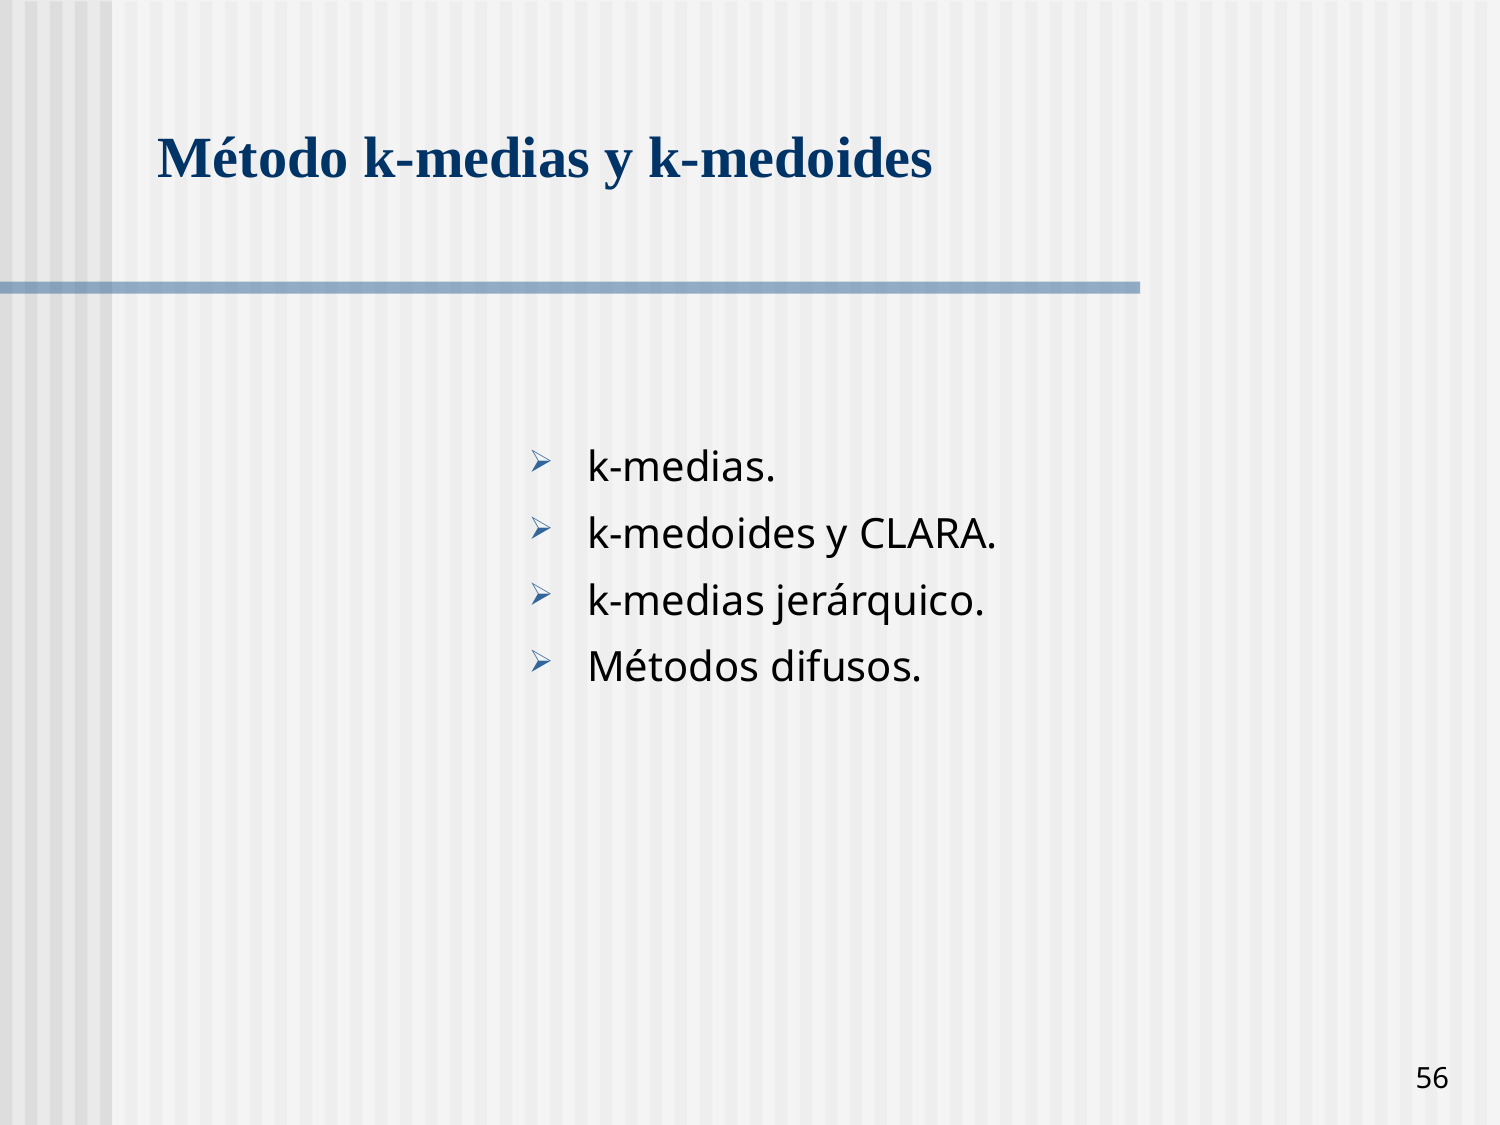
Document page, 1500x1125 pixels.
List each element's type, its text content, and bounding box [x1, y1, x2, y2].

title Método k-medias y k-medoides [142, 109, 1482, 267]
list k-medias. k-medoides y CLARA. k-medias jerárquico. Métodos difusos. [513, 432, 1341, 1086]
slide_number 56 [1151, 1031, 1465, 1107]
